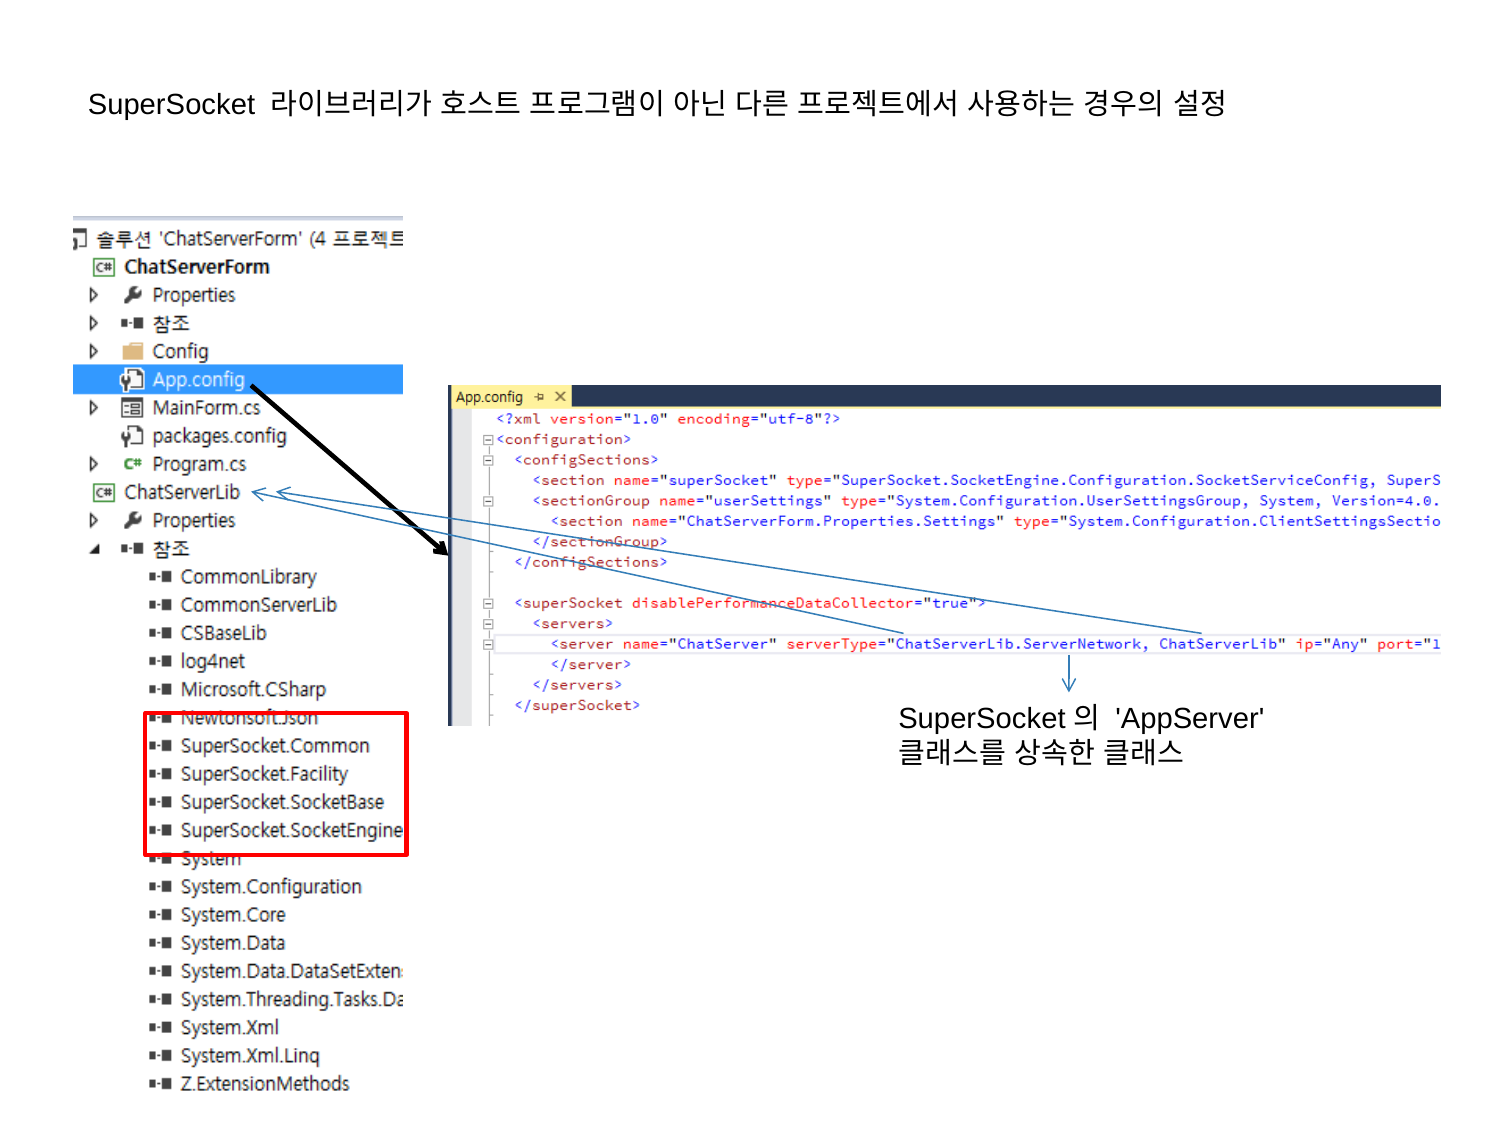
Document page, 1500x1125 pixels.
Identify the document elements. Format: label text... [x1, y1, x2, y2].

text_box SuperSocket의 'AppServer' 클래스를 상속한 클래스 [883, 734, 1282, 777]
picture [448, 385, 1442, 727]
text_box SuperSocket 라이브러리가 호스트 프로그램이 아닌 다른 프로젝트에서 사용하는 경우의 설정 [73, 78, 1341, 128]
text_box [275, 491, 1202, 634]
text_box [250, 491, 273, 634]
picture [72, 216, 404, 1094]
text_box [250, 385, 449, 490]
